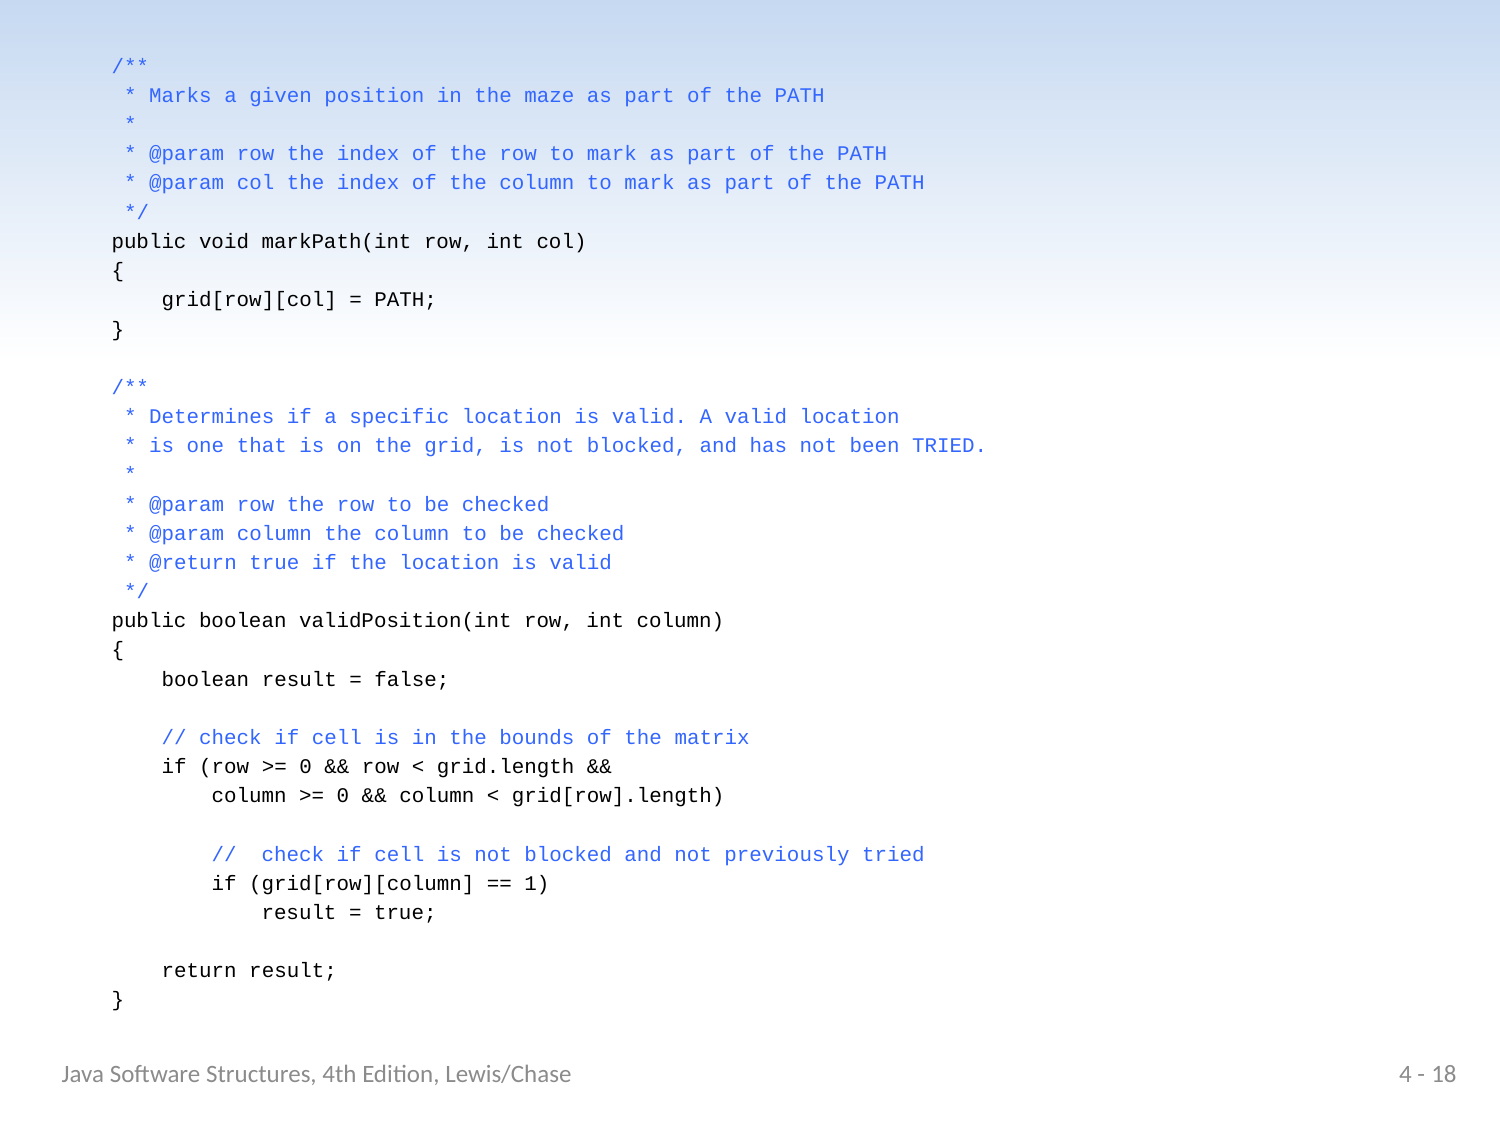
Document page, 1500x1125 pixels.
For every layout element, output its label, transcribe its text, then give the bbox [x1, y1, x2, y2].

slide_number 4 - 18 [1122, 1042, 1472, 1103]
list /** * Marks a given position in the maze as part of the PATH * * @param row the index of the row to mark as part of the PATH * @param col the index of the column to mark as part of the PATH */ public void markPath(int row, int col) { grid[row][col] = PATH; } /** * Determines if a specific location is valid. A valid location * is one that is on the grid, is not blocked, and has not been TRIED. * * @param row the row to be checked * @param column the column to be checked * @return true if the location is valid */ public boolean validPosition(int row, int column) { boolean result = false; // check if cell is in the bounds of the matrix if (row >= 0 && row < grid.length && column >= 0 && column < grid[row].length) // check if cell is not blocked and not previously tried if (grid[row][column] == 1) result = true; return result; } [46, 45, 1473, 1043]
footer Java Software Structures, 4th Edition, Lewis/Chase [46, 1042, 1122, 1103]
